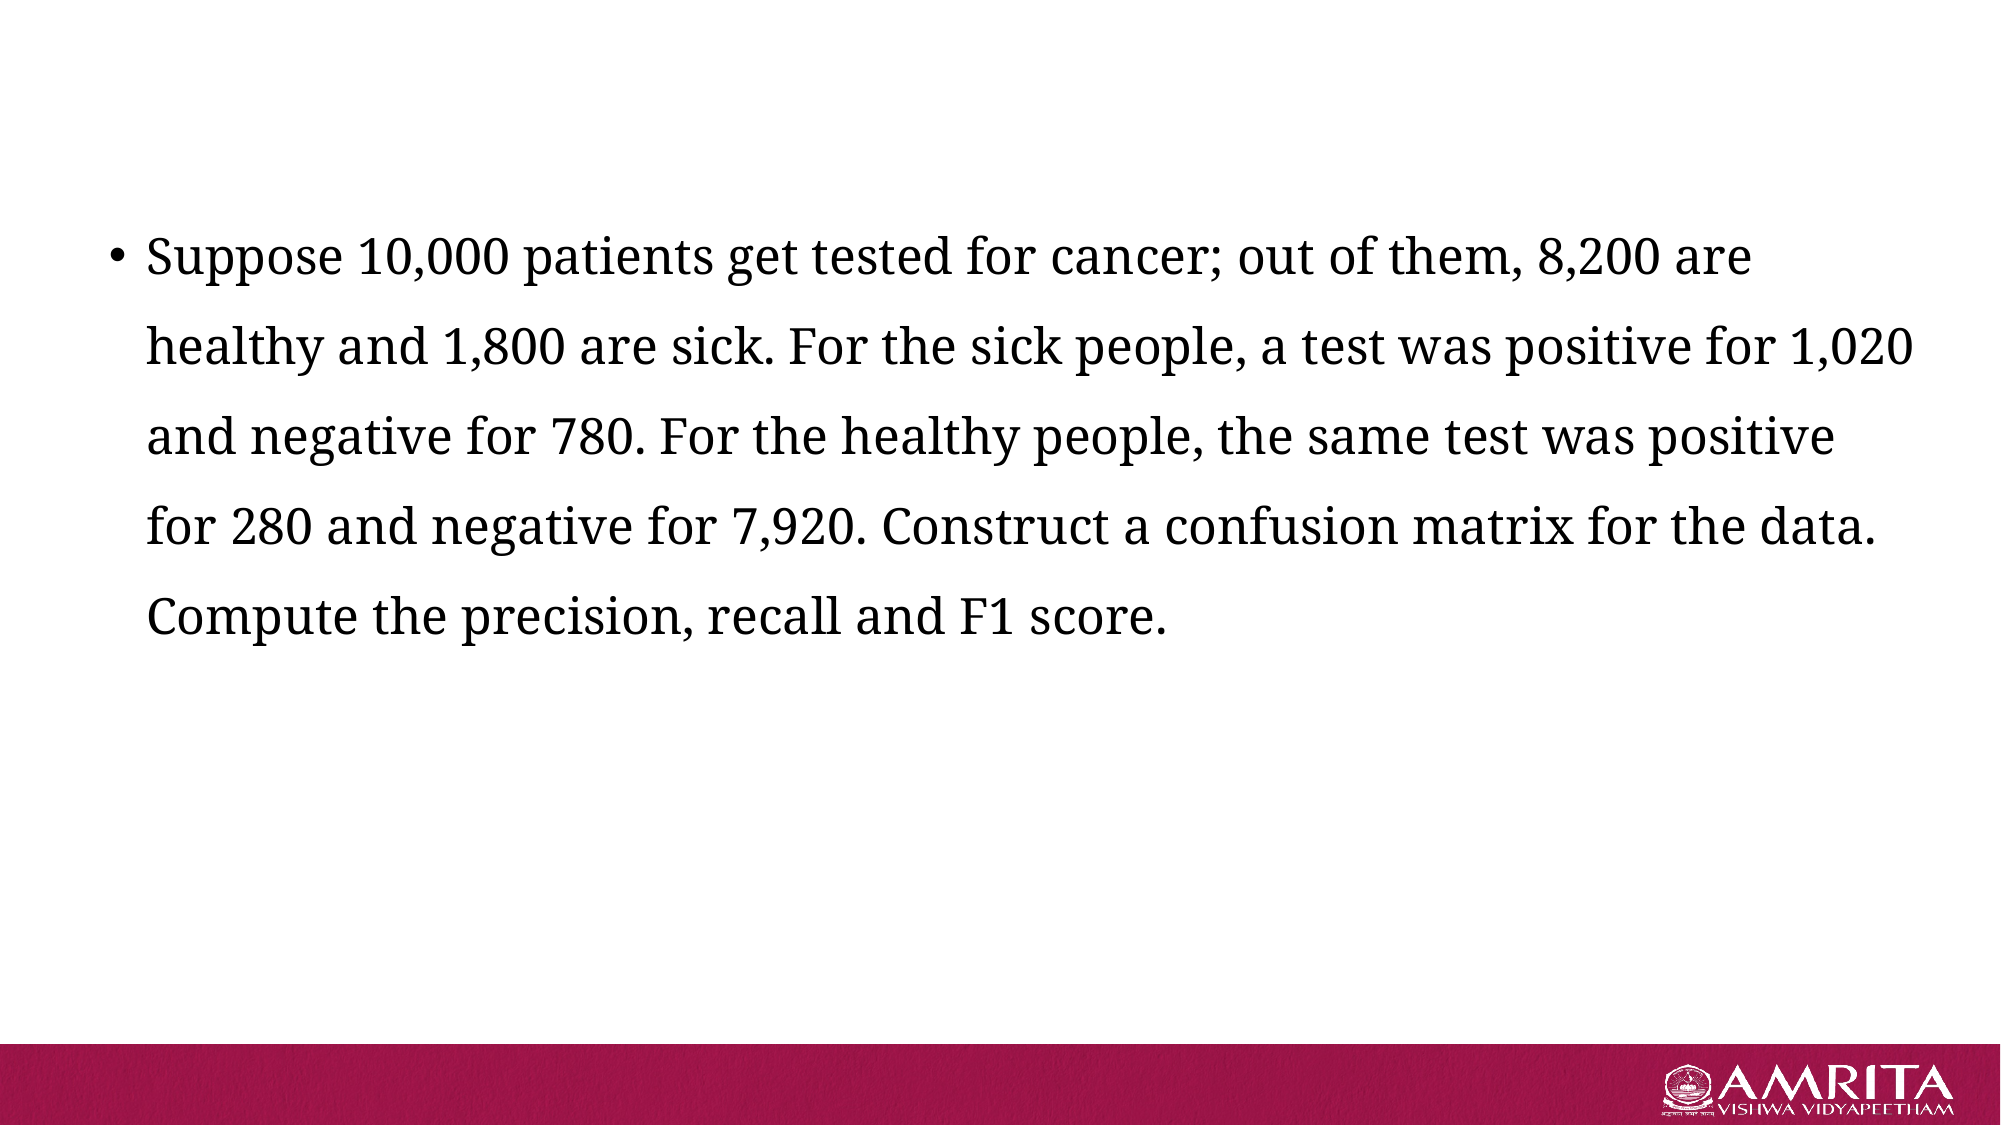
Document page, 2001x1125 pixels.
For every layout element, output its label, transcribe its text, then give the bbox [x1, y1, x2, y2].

picture [0, 1044, 2001, 1125]
list Suppose 10,000 patients get tested for cancer; out of them, 8,200 are healthy and 1,800 are sick. For the sick people, a test was positive for 1,020 and negative for 780. For the healthy people, the same test was positive for 280 and negative for 7,920. Construct a confusion matrix for the data. Compute the precision, recall and F1 score. [93, 186, 1933, 992]
